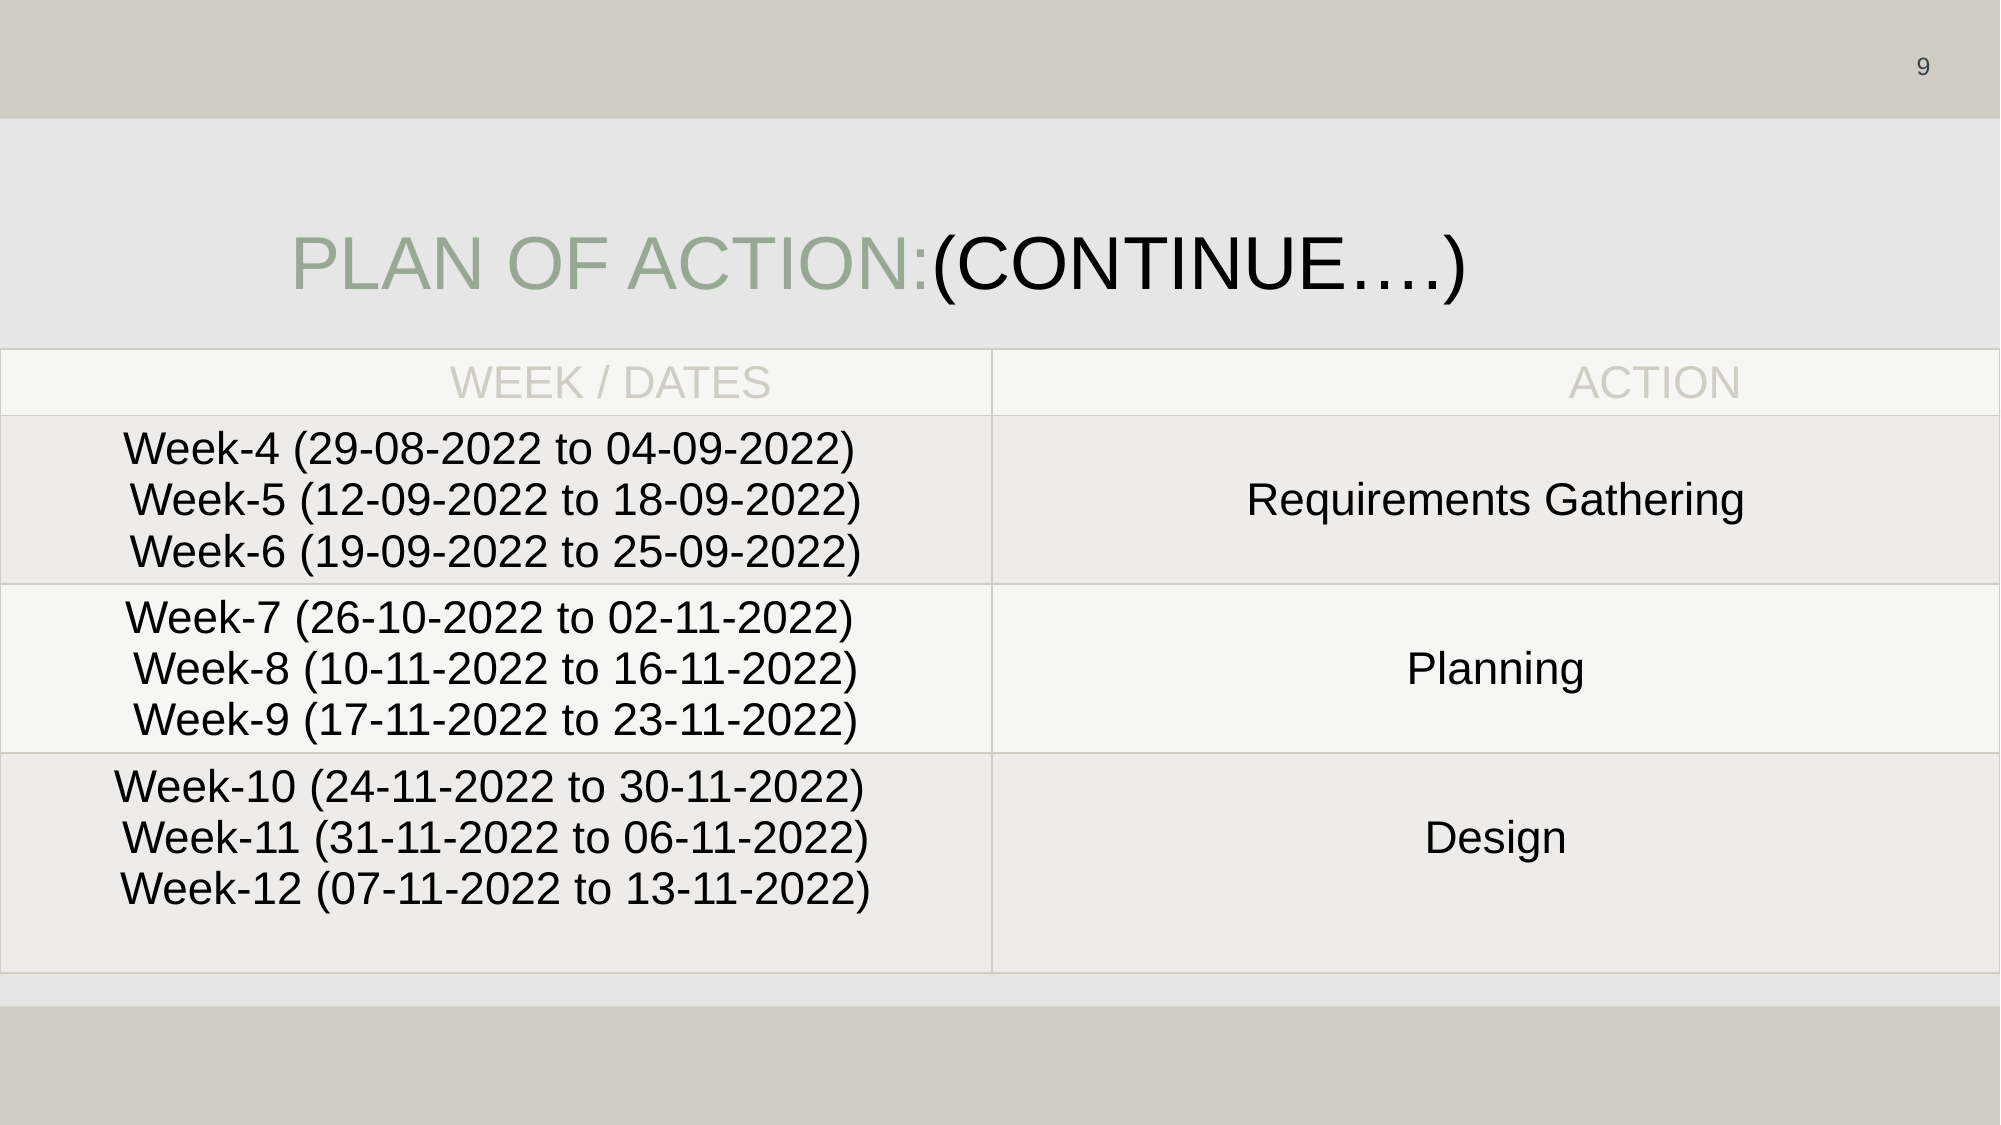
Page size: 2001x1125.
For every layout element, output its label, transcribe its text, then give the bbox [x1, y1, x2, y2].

slide_number 9 [1671, 43, 1946, 89]
title PLAN OF ACTION:(continue….) [275, 224, 2000, 319]
table_cell Week-7 (26-10-2022 to 02-11-2022) Week-8 (10-11-2022 to 16-11-2022) Week-9 (17-11-2022 to 23-11-2022) [1, 585, 991, 752]
table_header WEEK / DATES [1, 350, 991, 415]
table_cell Week-10 (24-11-2022 to 30-11-2022) Week-11 (31-11-2022 to 06-11-2022) Week-12 (07-11-2022 to 13-11-2022) [1, 754, 991, 972]
table_header ACTION [993, 350, 1999, 415]
table_cell Design [993, 754, 1999, 972]
table_cell Planning [993, 585, 1999, 752]
table_cell Requirements Gathering [993, 416, 1999, 583]
table_cell Week-4 (29-08-2022 to 04-09-2022) Week-5 (12-09-2022 to 18-09-2022) Week-6 (19-09-2022 to 25-09-2022) [1, 416, 991, 583]
